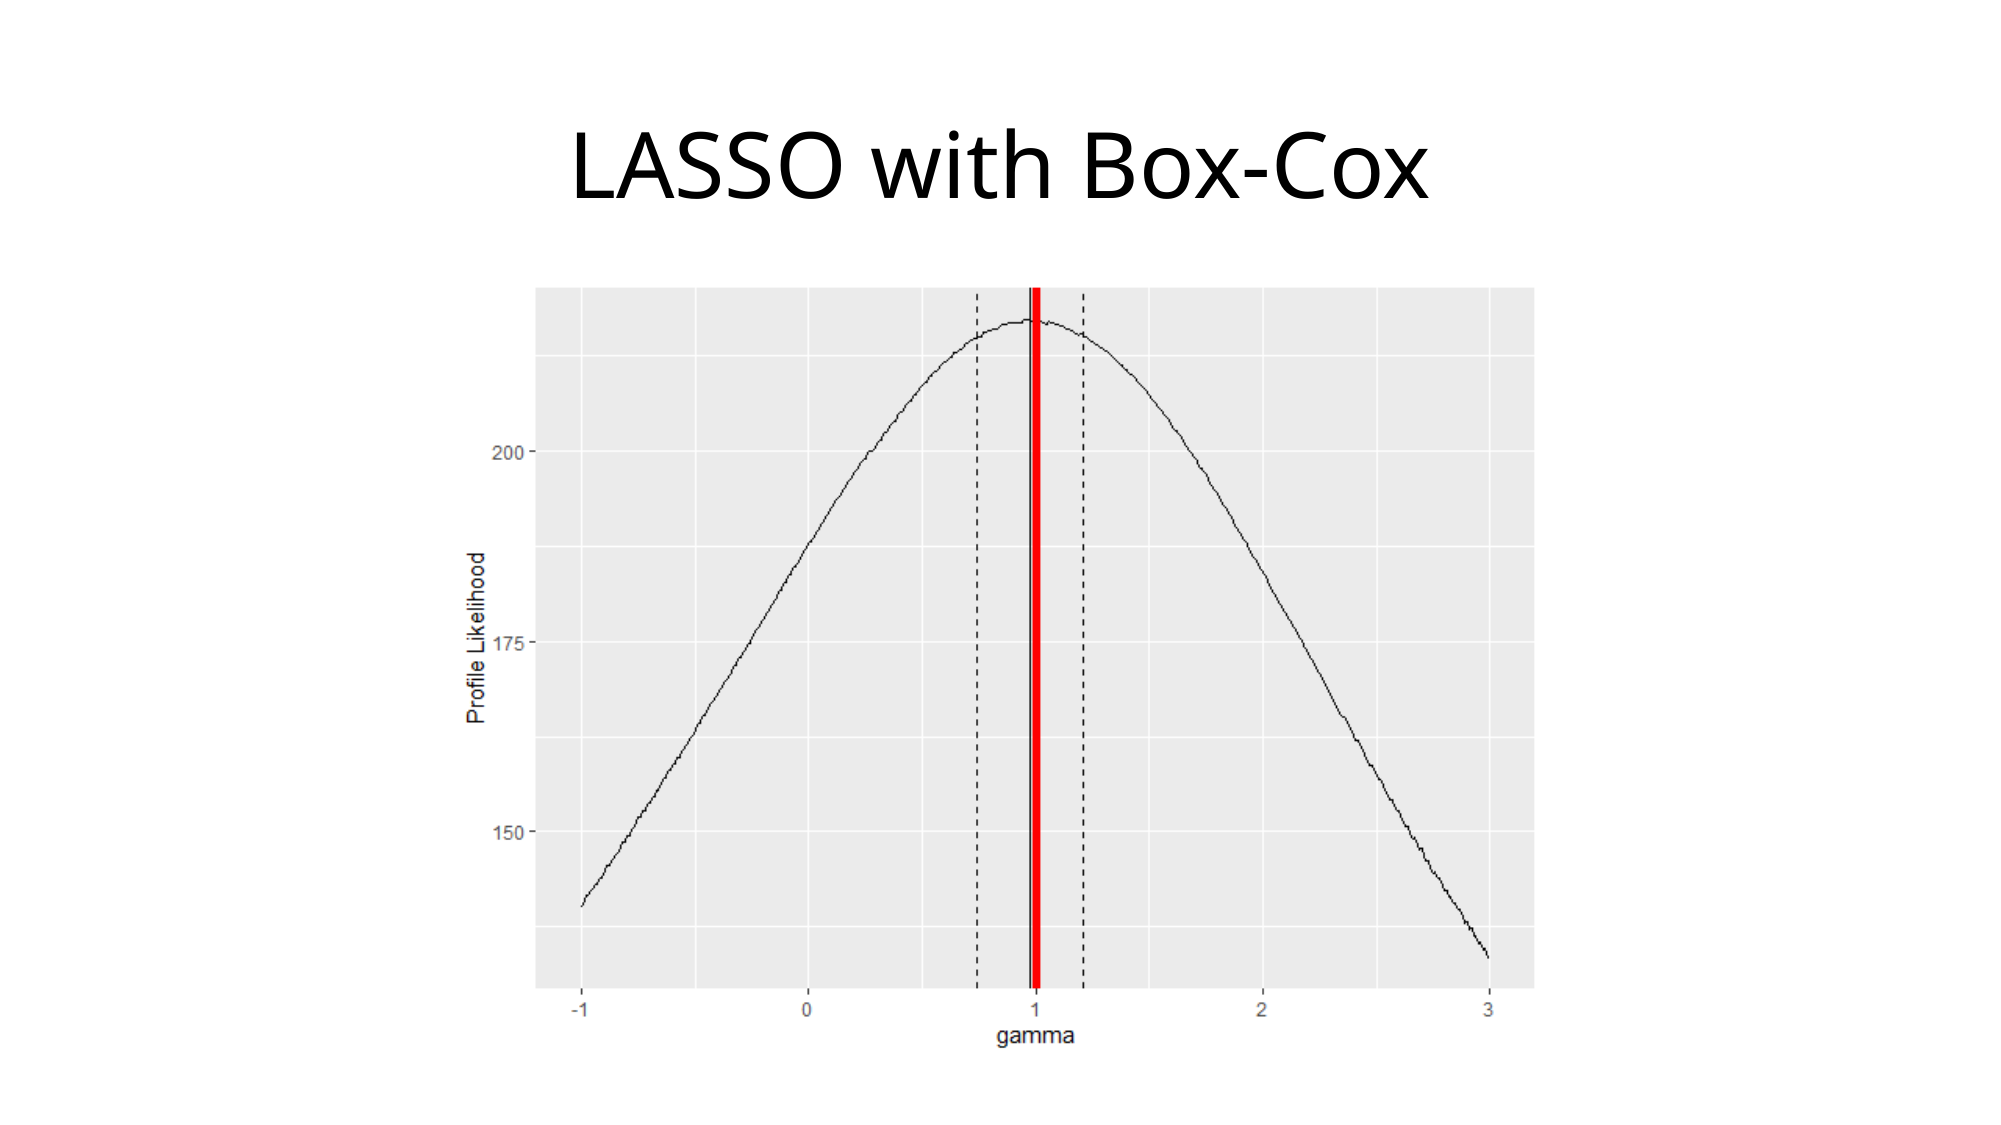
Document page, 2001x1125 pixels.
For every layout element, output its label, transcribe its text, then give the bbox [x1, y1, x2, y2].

picture [452, 277, 1547, 1059]
title LASSO with Box-Cox [137, 59, 1863, 278]
